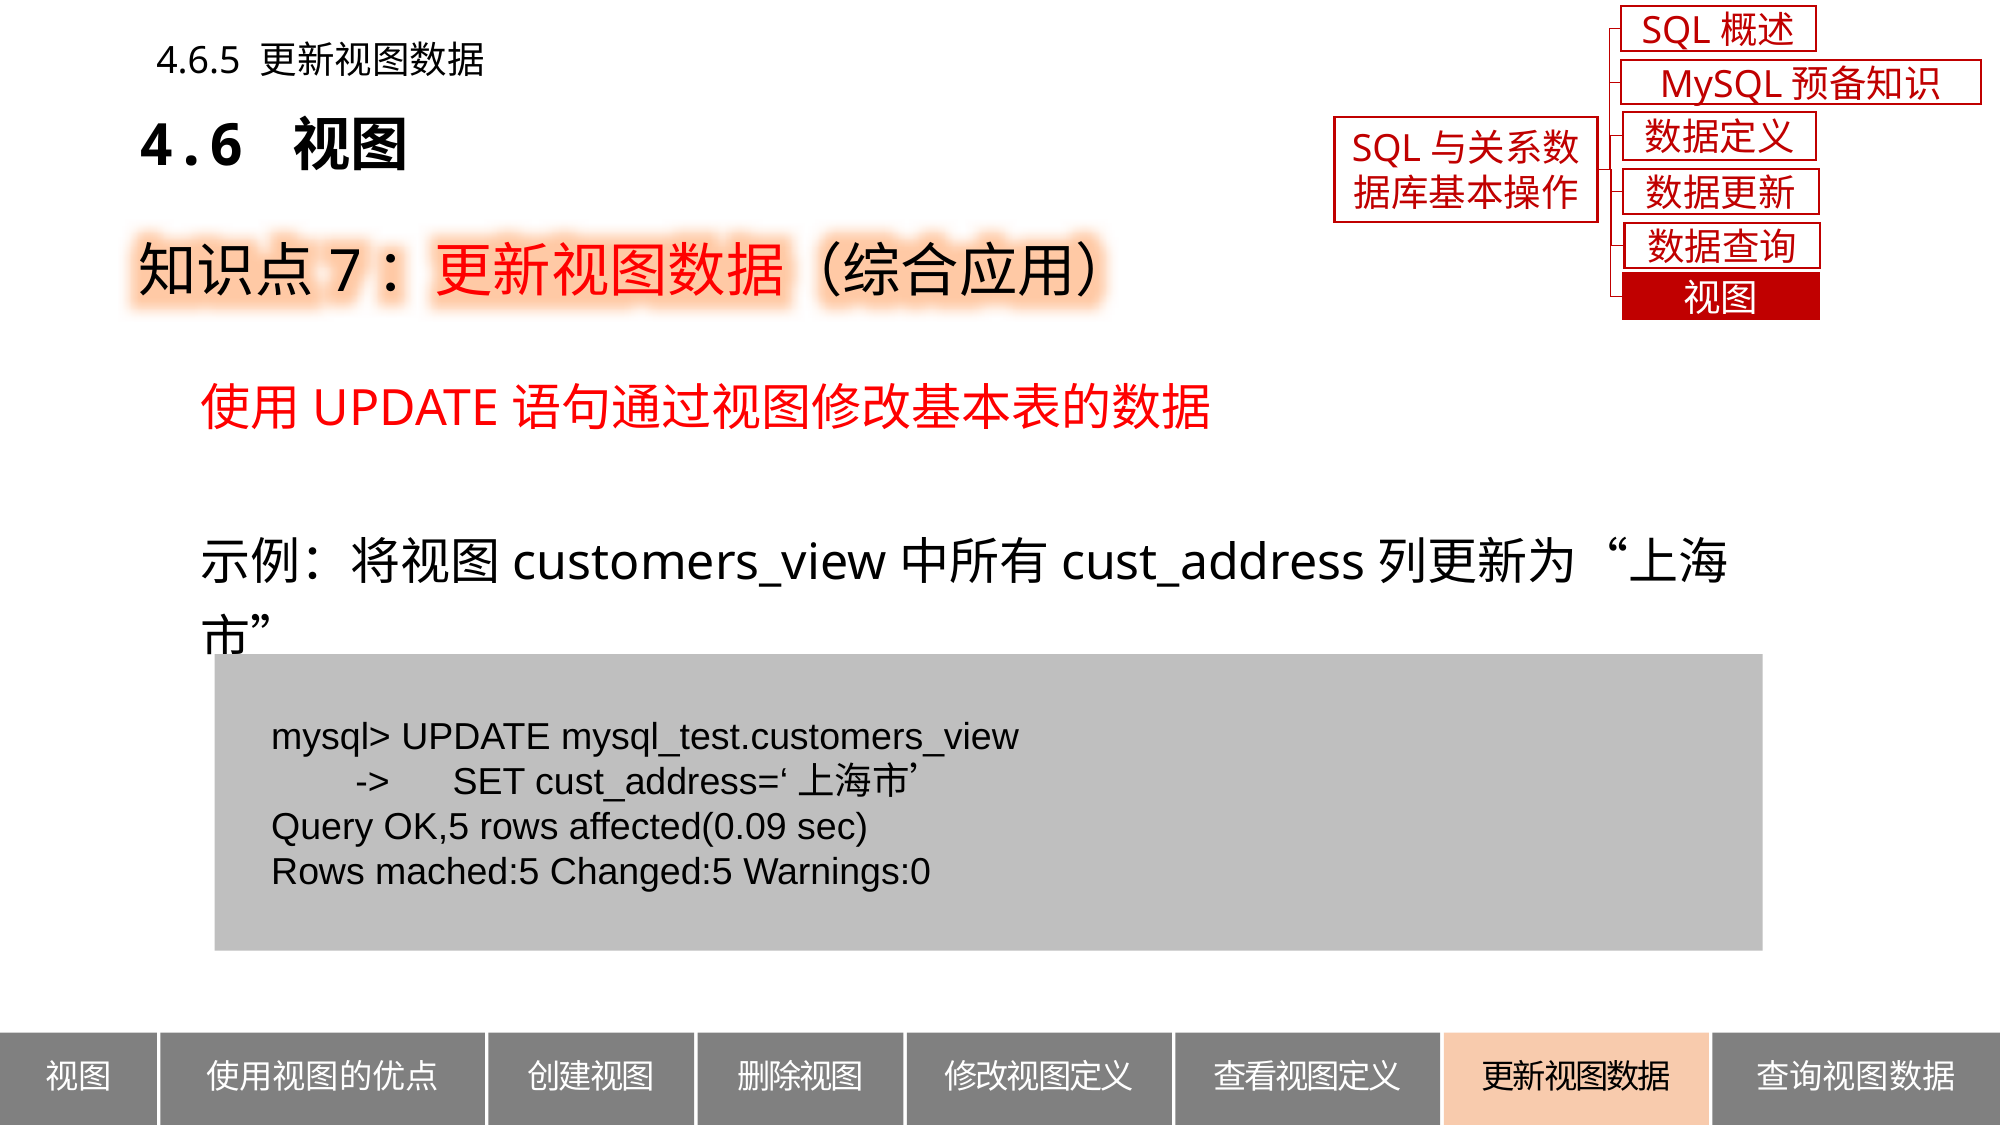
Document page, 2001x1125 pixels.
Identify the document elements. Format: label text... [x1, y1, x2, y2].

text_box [0, 1030, 2000, 1125]
text_box 4.6.5 更新视图数据 [141, 28, 500, 89]
text_box 数据定义 [1622, 111, 1817, 161]
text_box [1597, 82, 1621, 135]
text_box 知识点7：更新视图数据（综合应用） [120, 172, 1945, 329]
text_box SQL概述 [1620, 5, 1817, 52]
text_box 4.6 视图 [120, 97, 1568, 187]
text_box mysql> UPDATE mysql_test.customers_view -> SET cust_address=‘上海市’ Query OK,5 rows affected(0.09 sec) Rows mached:5 Changed:5 Warnings:0 [214, 653, 1764, 952]
text_box MySQL预备知识 [1621, 59, 1982, 105]
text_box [1597, 28, 1621, 82]
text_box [1597, 169, 1623, 297]
text_box SQL与关系数据库基本操作 [1333, 116, 1597, 223]
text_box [1597, 135, 1623, 169]
text_box 数据更新 [1623, 168, 1820, 215]
text_box 视图 [1622, 272, 1820, 320]
text_box 使用UPDATE语句通过视图修改基本表的数据 示例：将视图customers_view中所有cust_address列更新为“上海市” [186, 350, 1827, 674]
text_box 数据查询 [1623, 222, 1821, 269]
